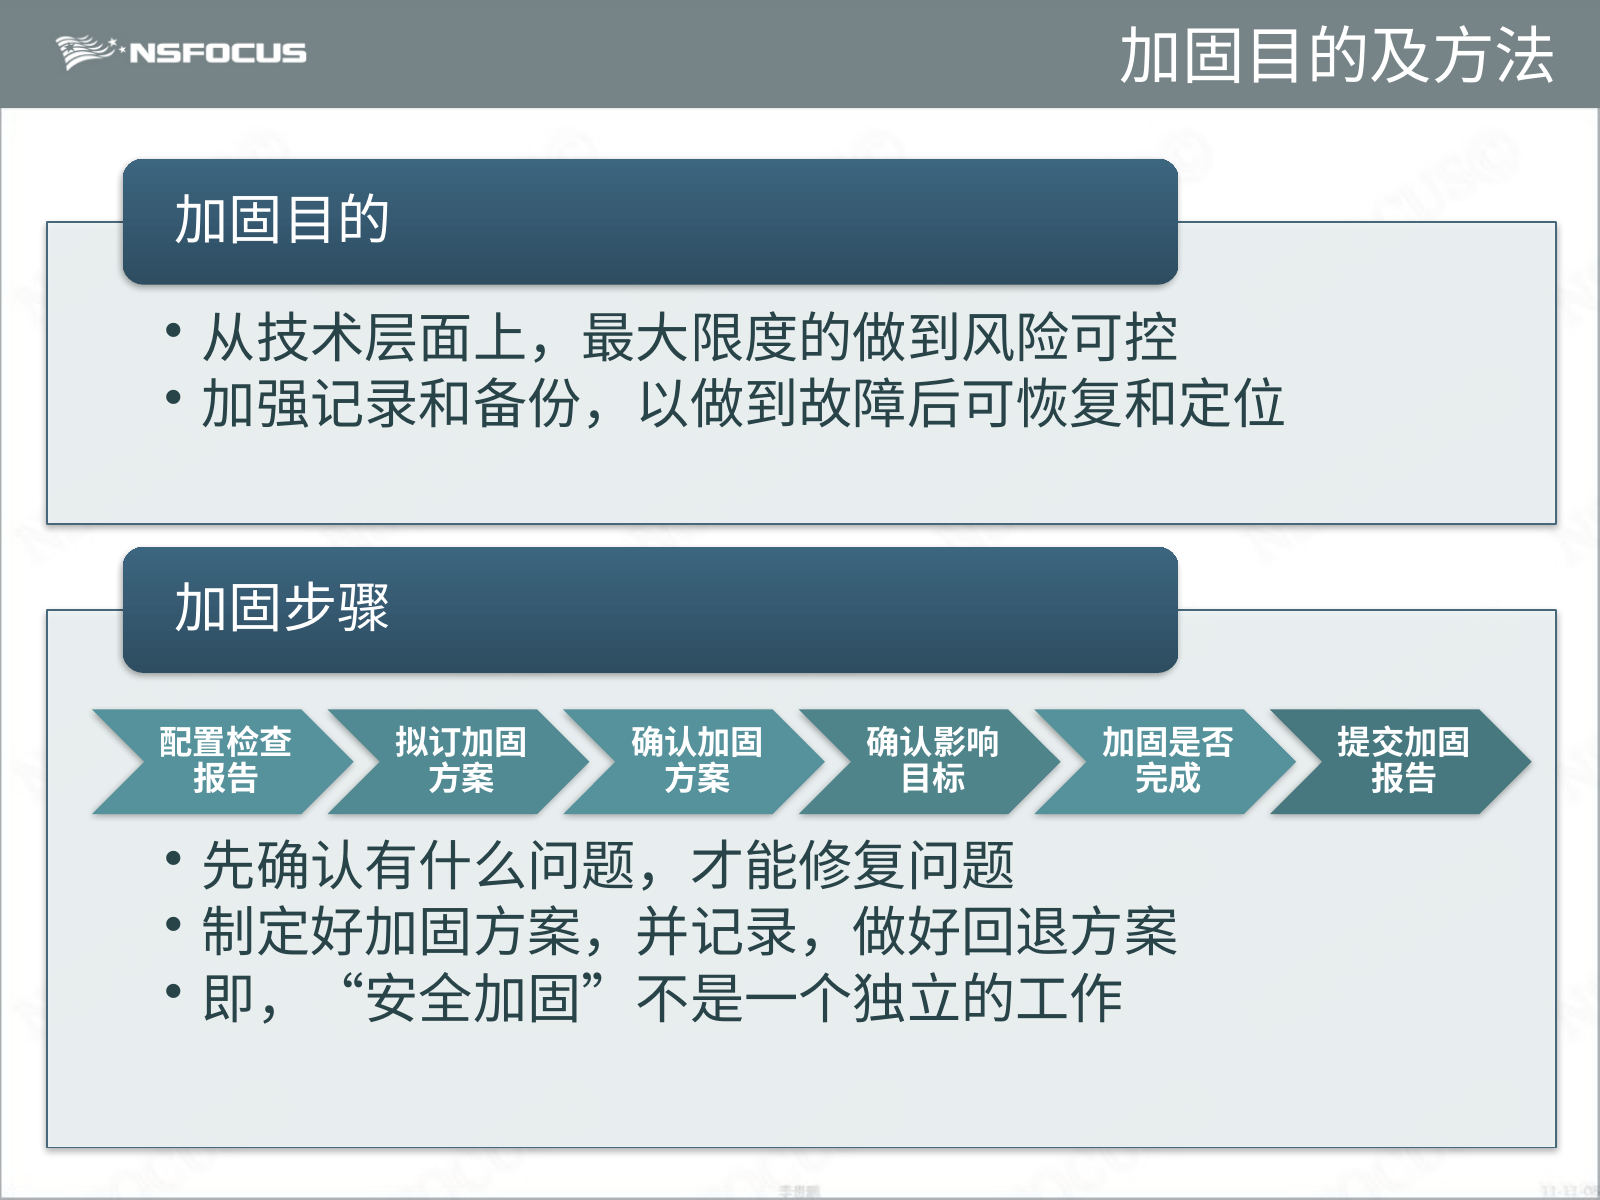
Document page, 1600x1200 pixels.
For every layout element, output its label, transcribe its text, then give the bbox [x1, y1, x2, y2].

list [90, 627, 1533, 896]
title 加固目的及方法 [319, 0, 1574, 109]
picture [0, 0, 1600, 1200]
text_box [46, 150, 1557, 1156]
